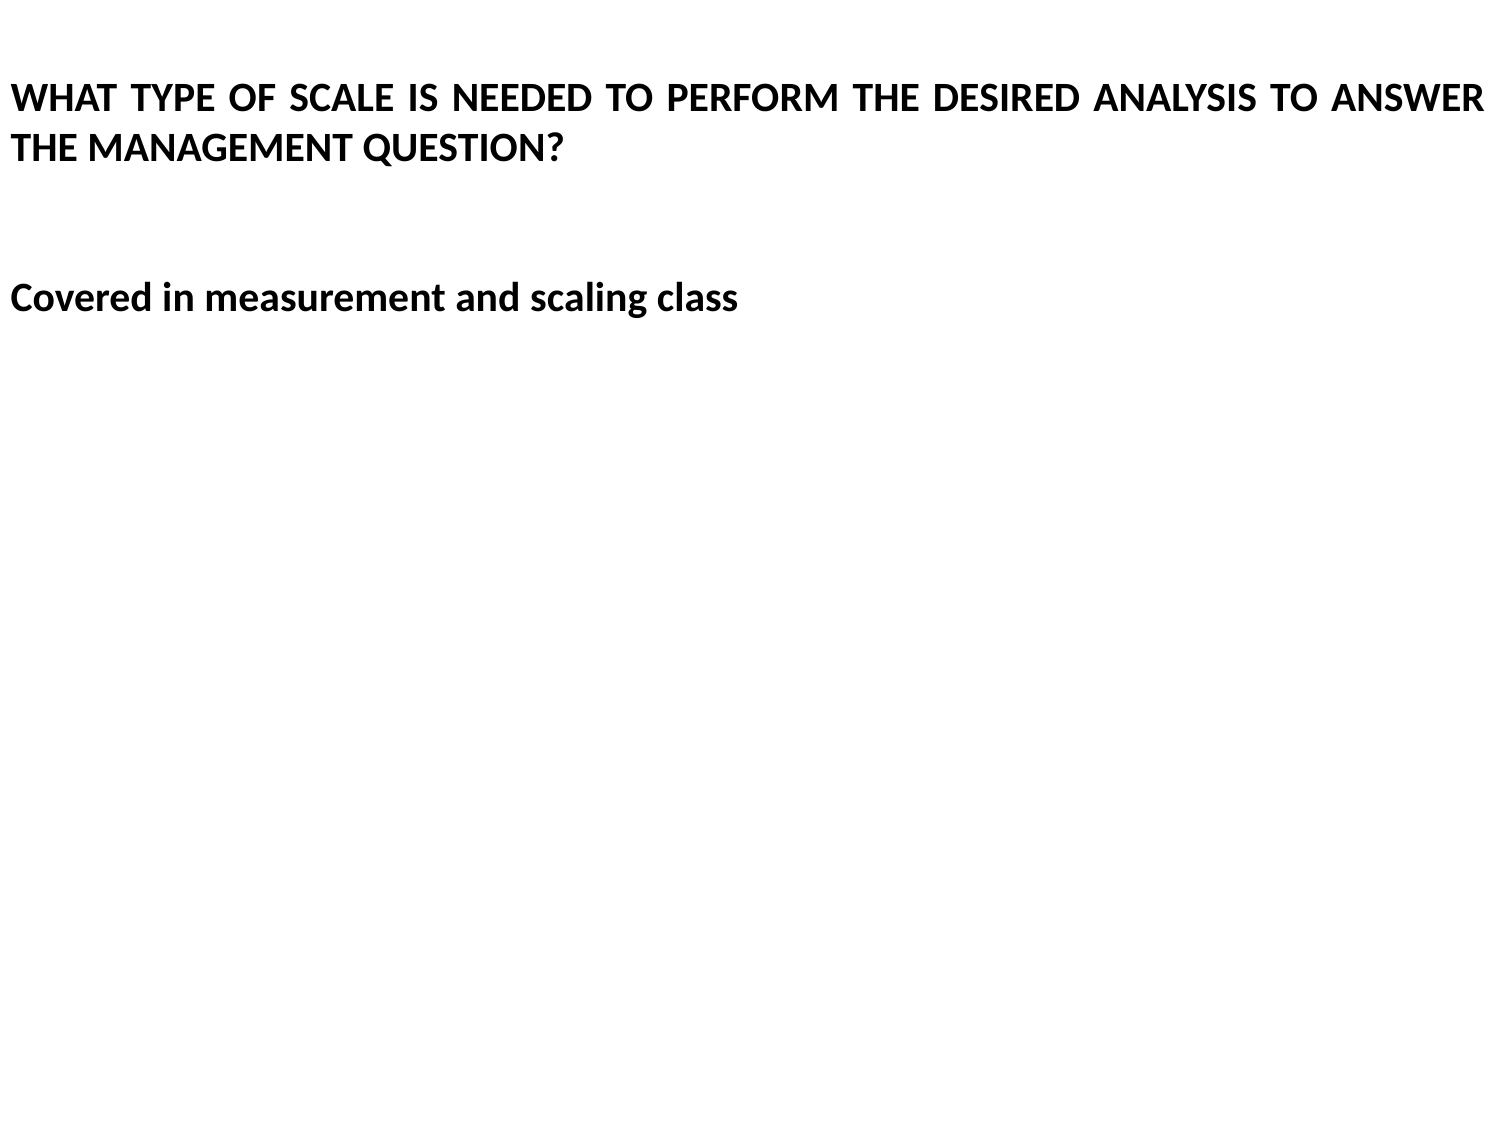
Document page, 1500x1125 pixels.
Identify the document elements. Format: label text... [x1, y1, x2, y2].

text_box WHAT TYPE OF SCALE IS NEEDED TO PERFORM THE DESIRED ANALYSIS TO ANSWER THE MANAGEMENT QUESTION? Covered in measurement and scaling class [0, 62, 1500, 328]
